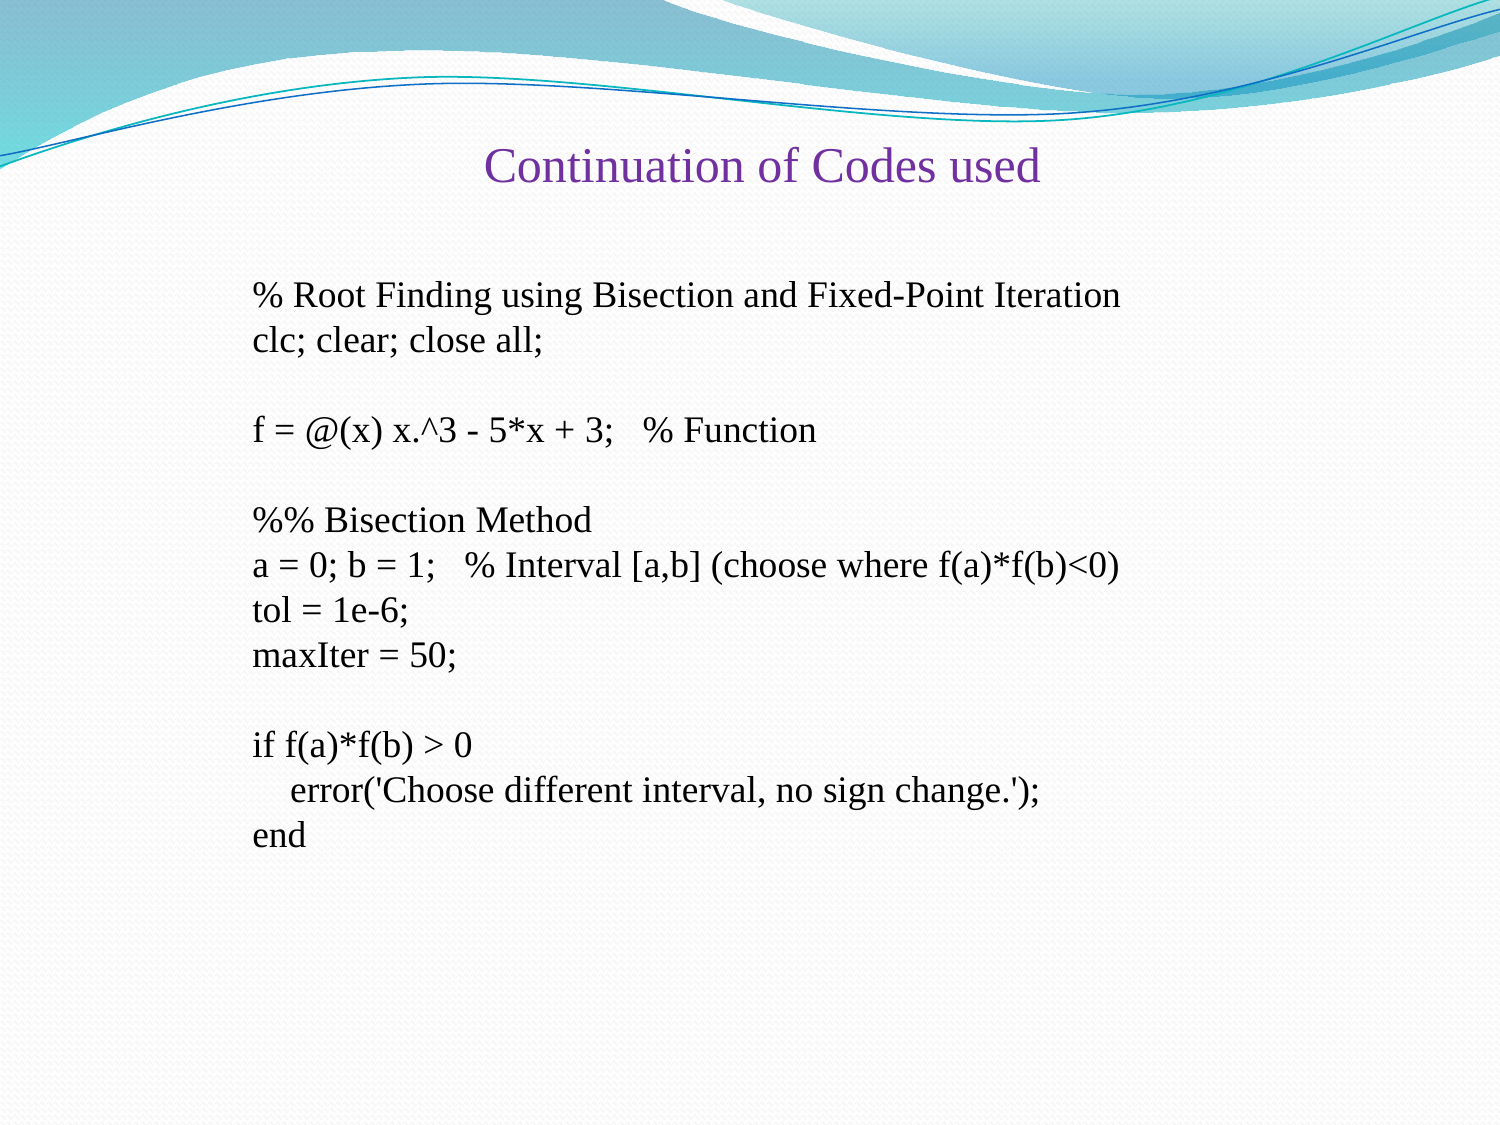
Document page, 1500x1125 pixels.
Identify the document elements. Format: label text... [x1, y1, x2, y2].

text_box % Root Finding using Bisection and Fixed-Point Iteration clc; clear; close all; f = @(x) x.^3 - 5*x + 3; % Function %% Bisection Method a = 0; b = 1; % Interval [a,b] (choose where f(a)*f(b)<0) tol = 1e-6; maxIter = 50; if f(a)*f(b) > 0 error('Choose different interval, no sign change.'); end [87, 262, 1388, 908]
text_box Continuation of Codes used [324, 124, 1200, 200]
